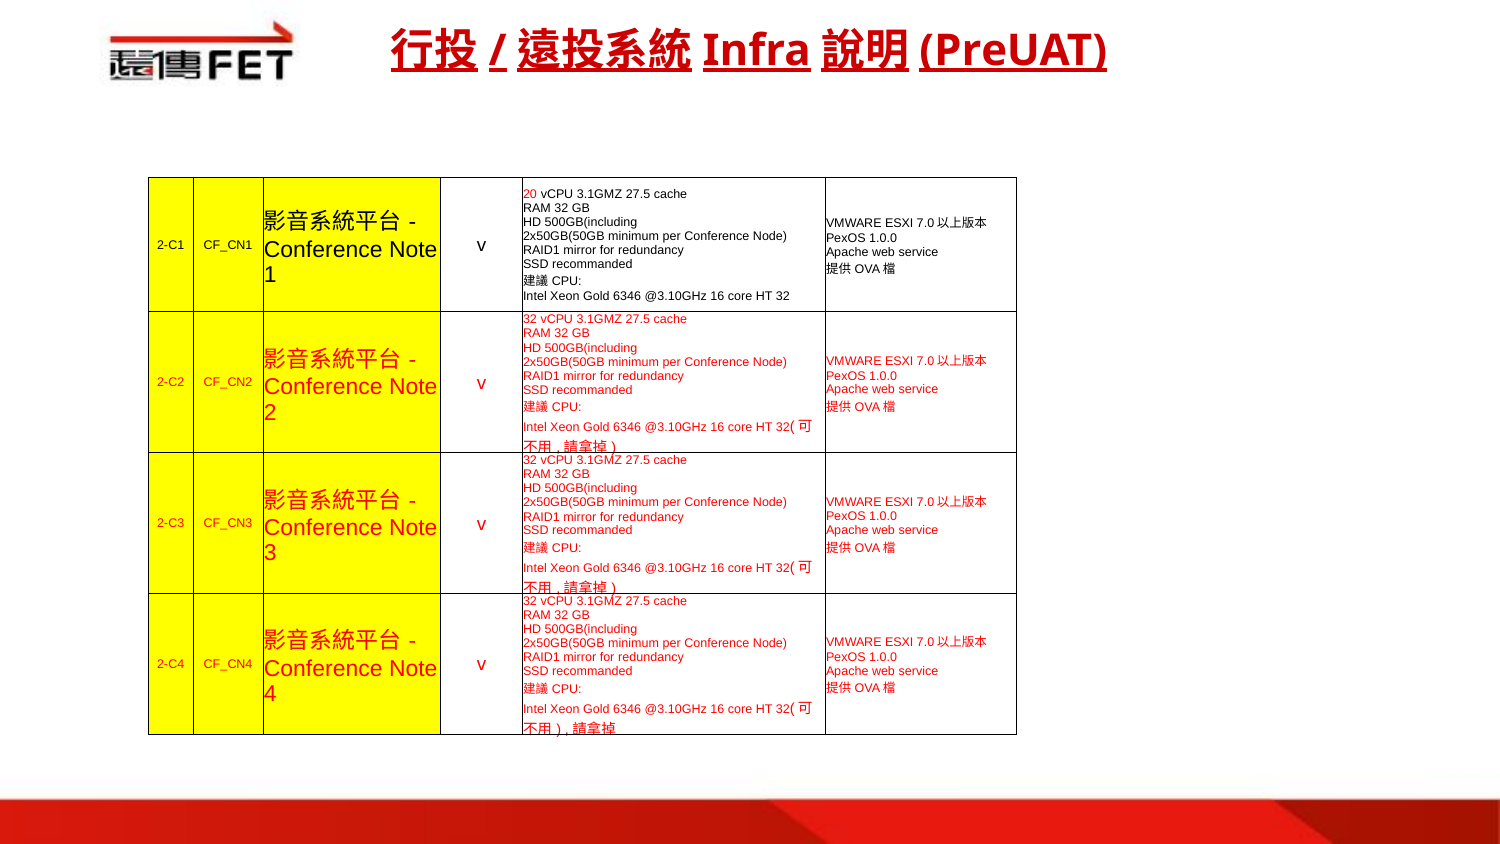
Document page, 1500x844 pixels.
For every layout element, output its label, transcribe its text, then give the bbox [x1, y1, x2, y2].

table_cell 影音系統平台-Conference Note 3 [264, 453, 440, 593]
table_cell v [441, 453, 522, 593]
table_header 20 vCPU 3.1GMZ 27.5 cache RAM 32 GB HD 500GB(including 2x50GB(50GB minimum per Conference Node) RAID1 mirror for redundancy SSD recommanded 建議CPU: Intel Xeon Gold 6346 @3.10GHz 16 core HT 32 [523, 178, 825, 311]
table_cell 32 vCPU 3.1GMZ 27.5 cache RAM 32 GB HD 500GB(including 2x50GB(50GB minimum per Conference Node) RAID1 mirror for redundancy SSD recommanded 建議CPU: Intel Xeon Gold 6346 @3.10GHz 16 core HT 32(可不用,請拿掉) [523, 312, 825, 452]
table_header 2-C1 [149, 178, 193, 311]
table_cell VMWARE ESXI 7.0以上版本 PexOS 1.0.0 Apache web service 提供OVA檔 [826, 312, 1016, 452]
table_cell 影音系統平台-Conference Note 4 [264, 594, 440, 734]
picture [0, 0, 1500, 844]
table_cell 2-C2 [149, 312, 193, 452]
table_cell CF_CN4 [194, 594, 263, 734]
table_cell 2-C3 [149, 453, 193, 593]
table_cell 32 vCPU 3.1GMZ 27.5 cache RAM 32 GB HD 500GB(including 2x50GB(50GB minimum per Conference Node) RAID1 mirror for redundancy SSD recommanded 建議CPU: Intel Xeon Gold 6346 @3.10GHz 16 core HT 32(可不用,請拿掉) [523, 453, 825, 593]
text_box 行投/遠投系統Infra說明(PreUAT) [376, 13, 1122, 82]
table_cell 32 vCPU 3.1GMZ 27.5 cache RAM 32 GB HD 500GB(including 2x50GB(50GB minimum per Conference Node) RAID1 mirror for redundancy SSD recommanded 建議CPU: Intel Xeon Gold 6346 @3.10GHz 16 core HT 32(可不用) ,請拿掉 [523, 594, 825, 734]
table_header v [441, 178, 522, 311]
table_header CF_CN1 [194, 178, 263, 311]
table_cell v [441, 594, 522, 734]
table_cell VMWARE ESXI 7.0以上版本 PexOS 1.0.0 Apache web service 提供OVA檔 [826, 594, 1016, 734]
table_cell CF_CN3 [194, 453, 263, 593]
table_header 影音系統平台-Conference Note 1 [264, 178, 440, 311]
table_cell CF_CN2 [194, 312, 263, 452]
table_cell 2-C4 [149, 594, 193, 734]
table_cell VMWARE ESXI 7.0以上版本 PexOS 1.0.0 Apache web service 提供OVA檔 [826, 453, 1016, 593]
table_cell 影音系統平台-Conference Note 2 [264, 312, 440, 452]
table_cell v [441, 312, 522, 452]
table_header VMWARE ESXI 7.0以上版本 PexOS 1.0.0 Apache web service 提供OVA檔 [826, 178, 1016, 311]
